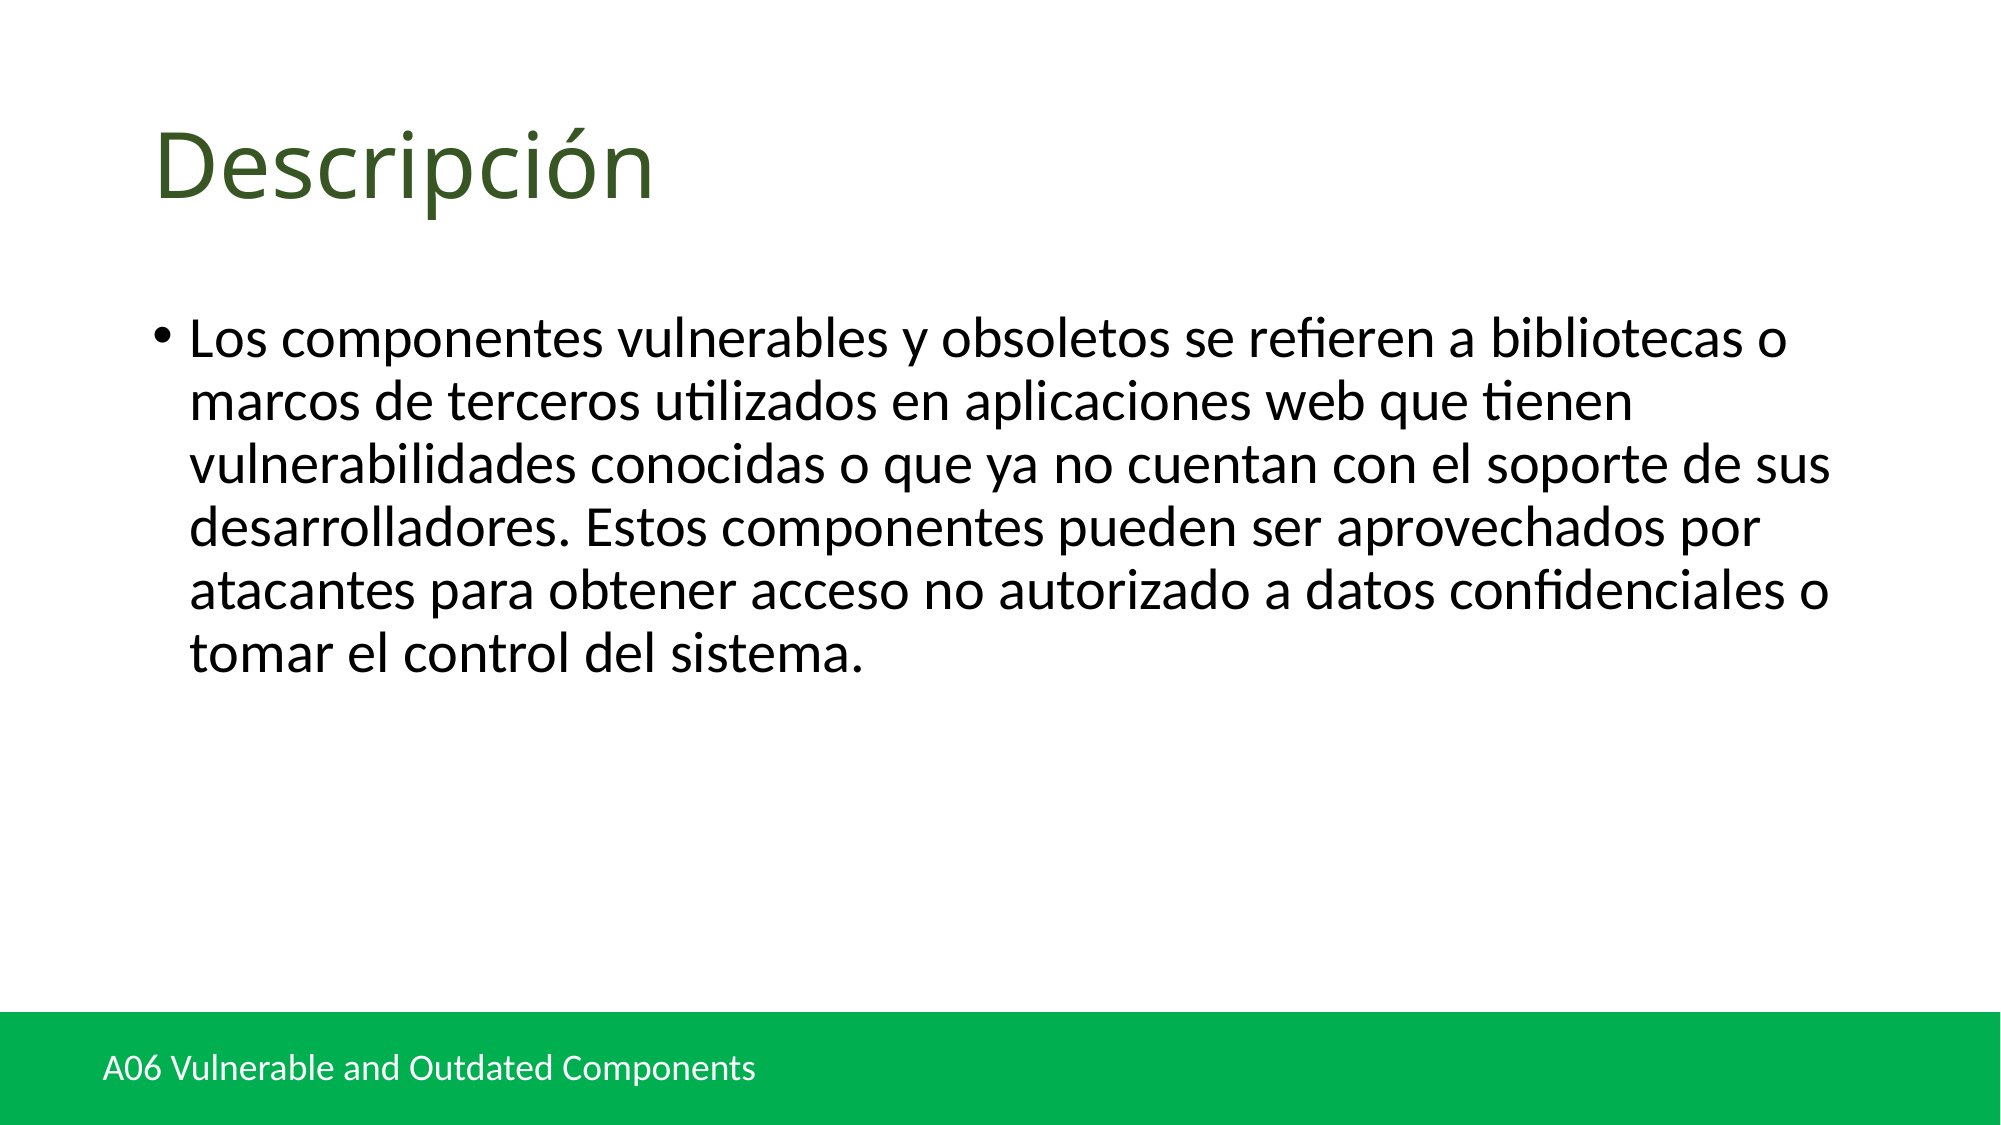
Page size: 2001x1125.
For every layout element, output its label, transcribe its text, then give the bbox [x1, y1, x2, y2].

list Los componentes vulnerables y obsoletos se refieren a bibliotecas o marcos de terceros utilizados en aplicaciones web que tienen vulnerabilidades conocidas o que ya no cuentan con el soporte de sus desarrolladores. Estos componentes pueden ser aprovechados por atacantes para obtener acceso no autorizado a datos confidenciales o tomar el control del sistema. [137, 299, 1863, 1014]
title Descripción [137, 59, 1863, 278]
